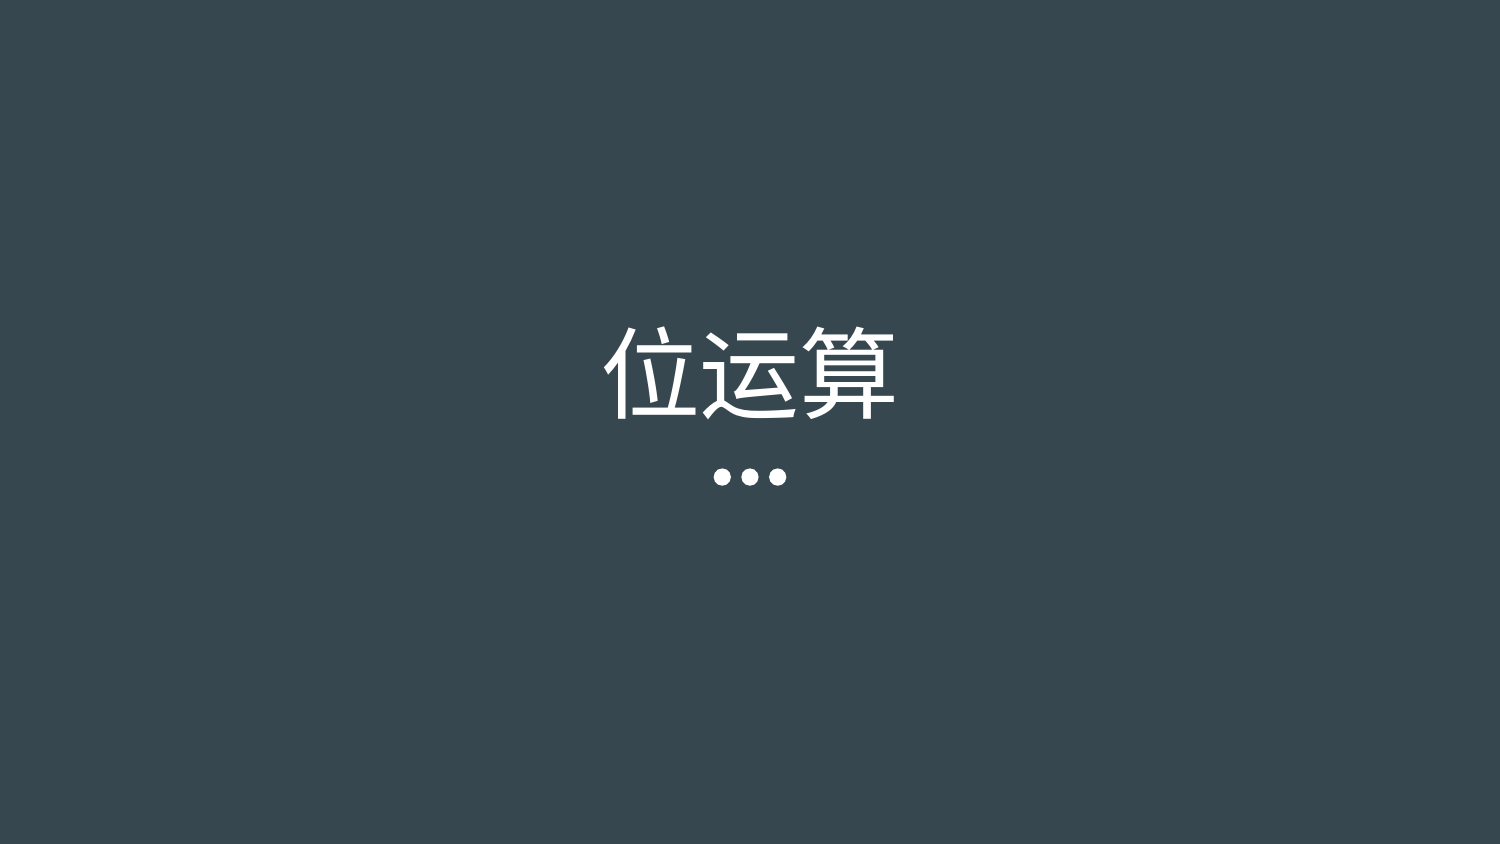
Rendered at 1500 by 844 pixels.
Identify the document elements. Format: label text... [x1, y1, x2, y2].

title 位运算 [110, 162, 1390, 447]
